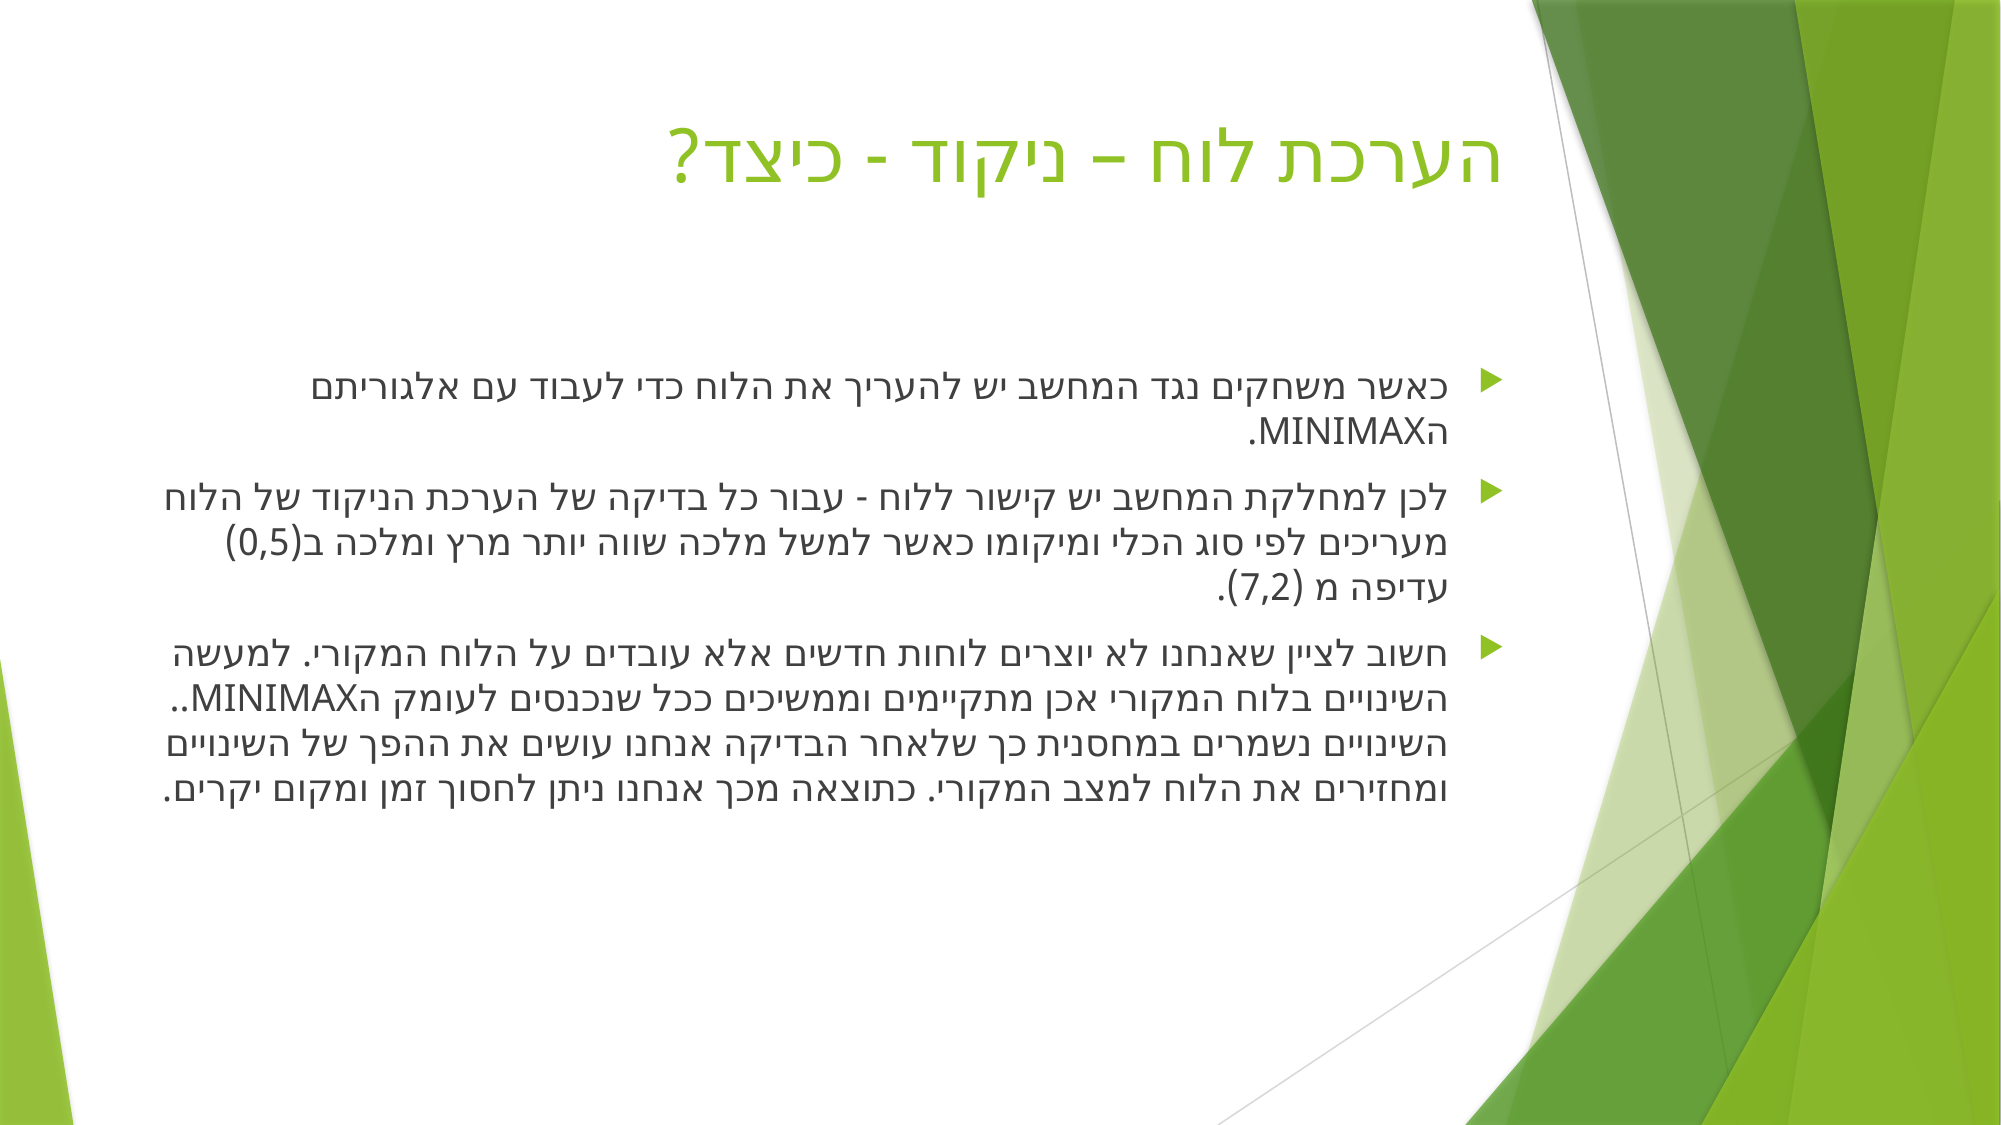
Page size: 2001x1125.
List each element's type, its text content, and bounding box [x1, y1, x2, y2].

list כאשר משחקים נגד המחשב יש להעריך את הלוח כדי לעבוד עם אלגוריתם הMINIMAX. לכן למחלקת המחשב יש קישור ללוח - עבור כל בדיקה של הערכת הניקוד של הלוח מעריכים לפי סוג הכלי ומיקומו כאשר למשל מלכה שווה יותר מרץ ומלכה ב(0,5) עדיפה מ (7,2). חשוב לציין שאנחנו לא יוצרים לוחות חדשים אלא עובדים על הלוח המקורי. למעשה השינויים בלוח המקורי אכן מתקיימים וממשיכים ככל שנכנסים לעומק הMINIMAX.. השינויים נשמרים במחסנית כך שלאחר הבדיקה אנחנו עושים את ההפך של השינויים ומחזירים את הלוח למצב המקורי. כתוצאה מכך אנחנו ניתן לחסוך זמן ומקום יקרים. [111, 354, 1522, 992]
title הערכת לוח – ניקוד - כיצד? [111, 99, 1522, 317]
